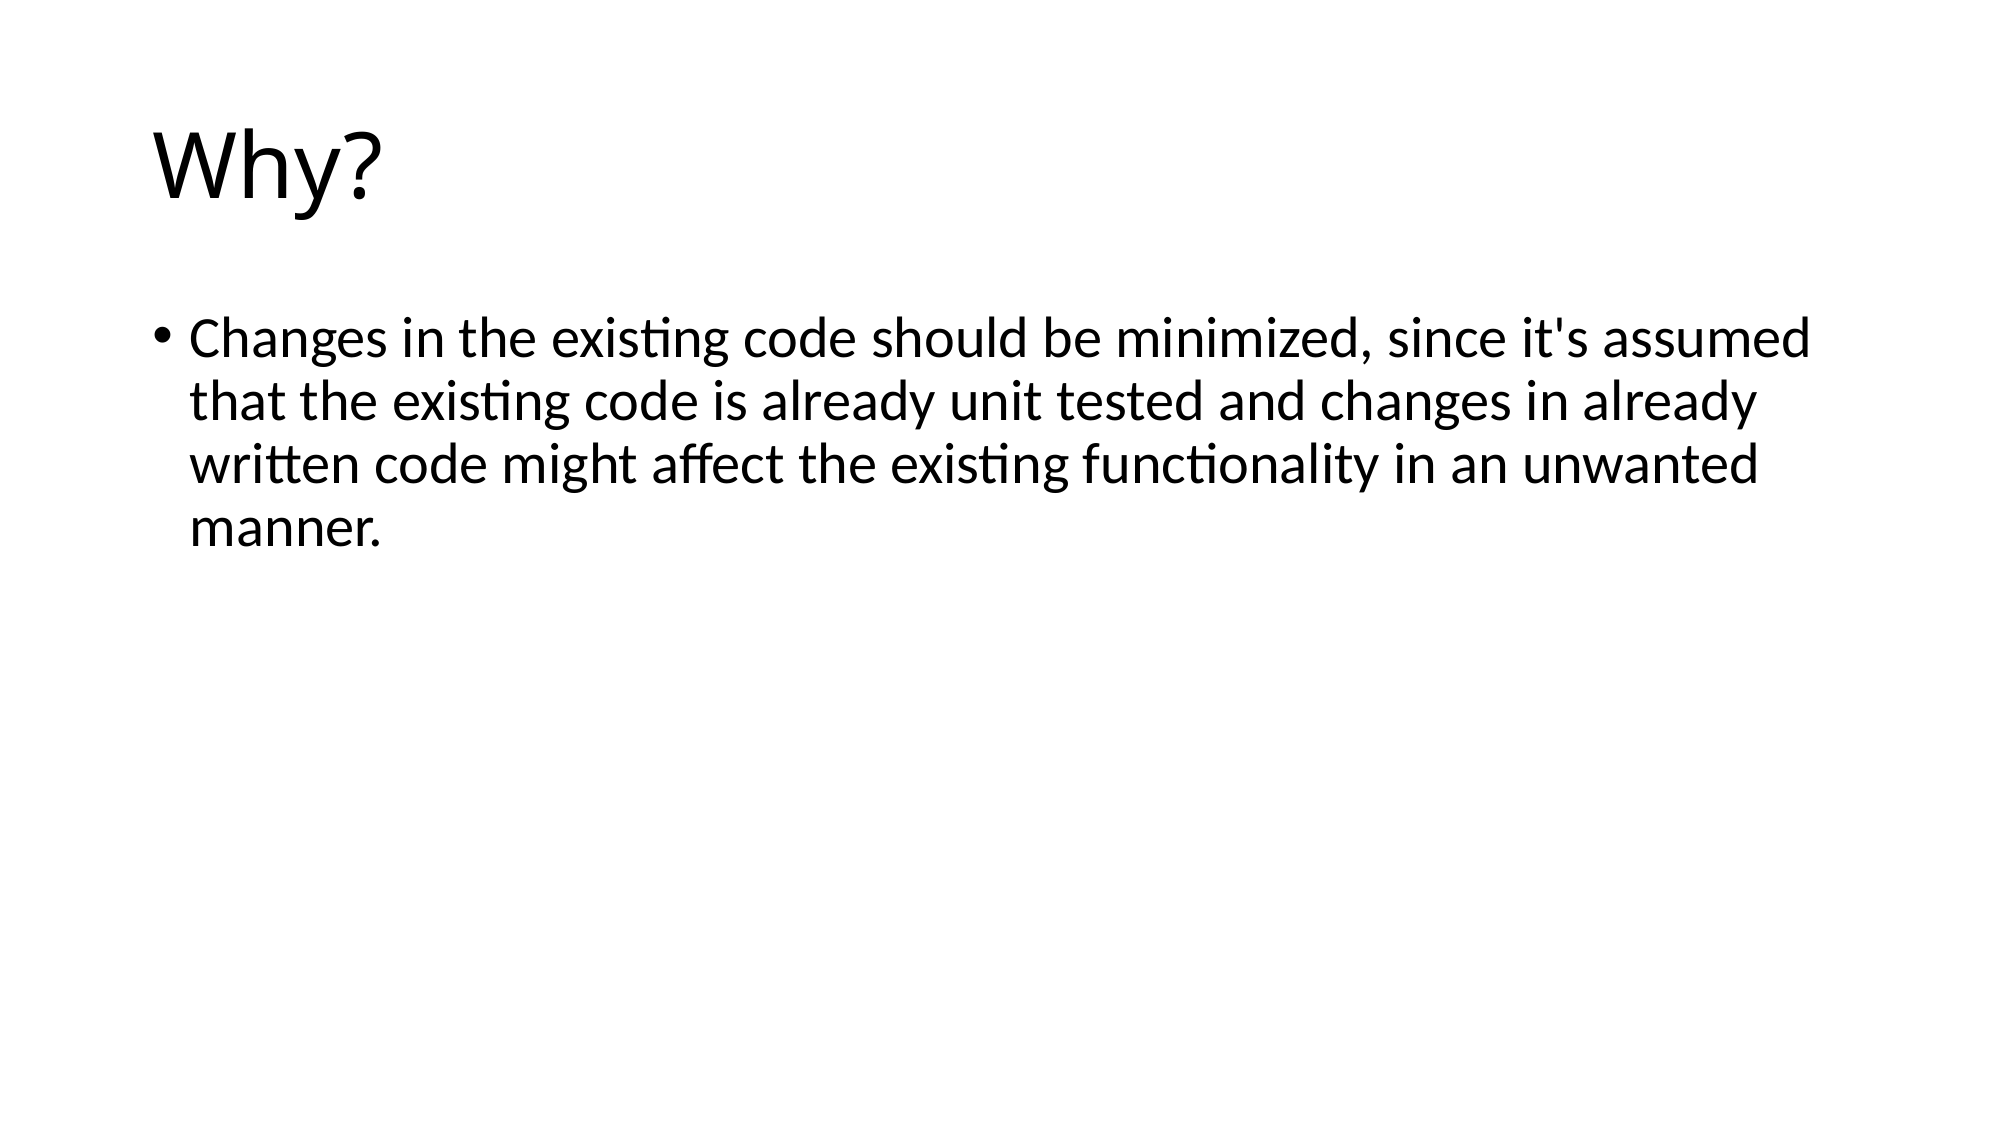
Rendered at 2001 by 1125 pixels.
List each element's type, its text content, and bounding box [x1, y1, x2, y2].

list Changes in the existing code should be minimized, since it's assumed that the existing code is already unit tested and changes in already written code might affect the existing functionality in an unwanted manner. [137, 299, 1863, 1014]
title Why? [137, 59, 1863, 278]
